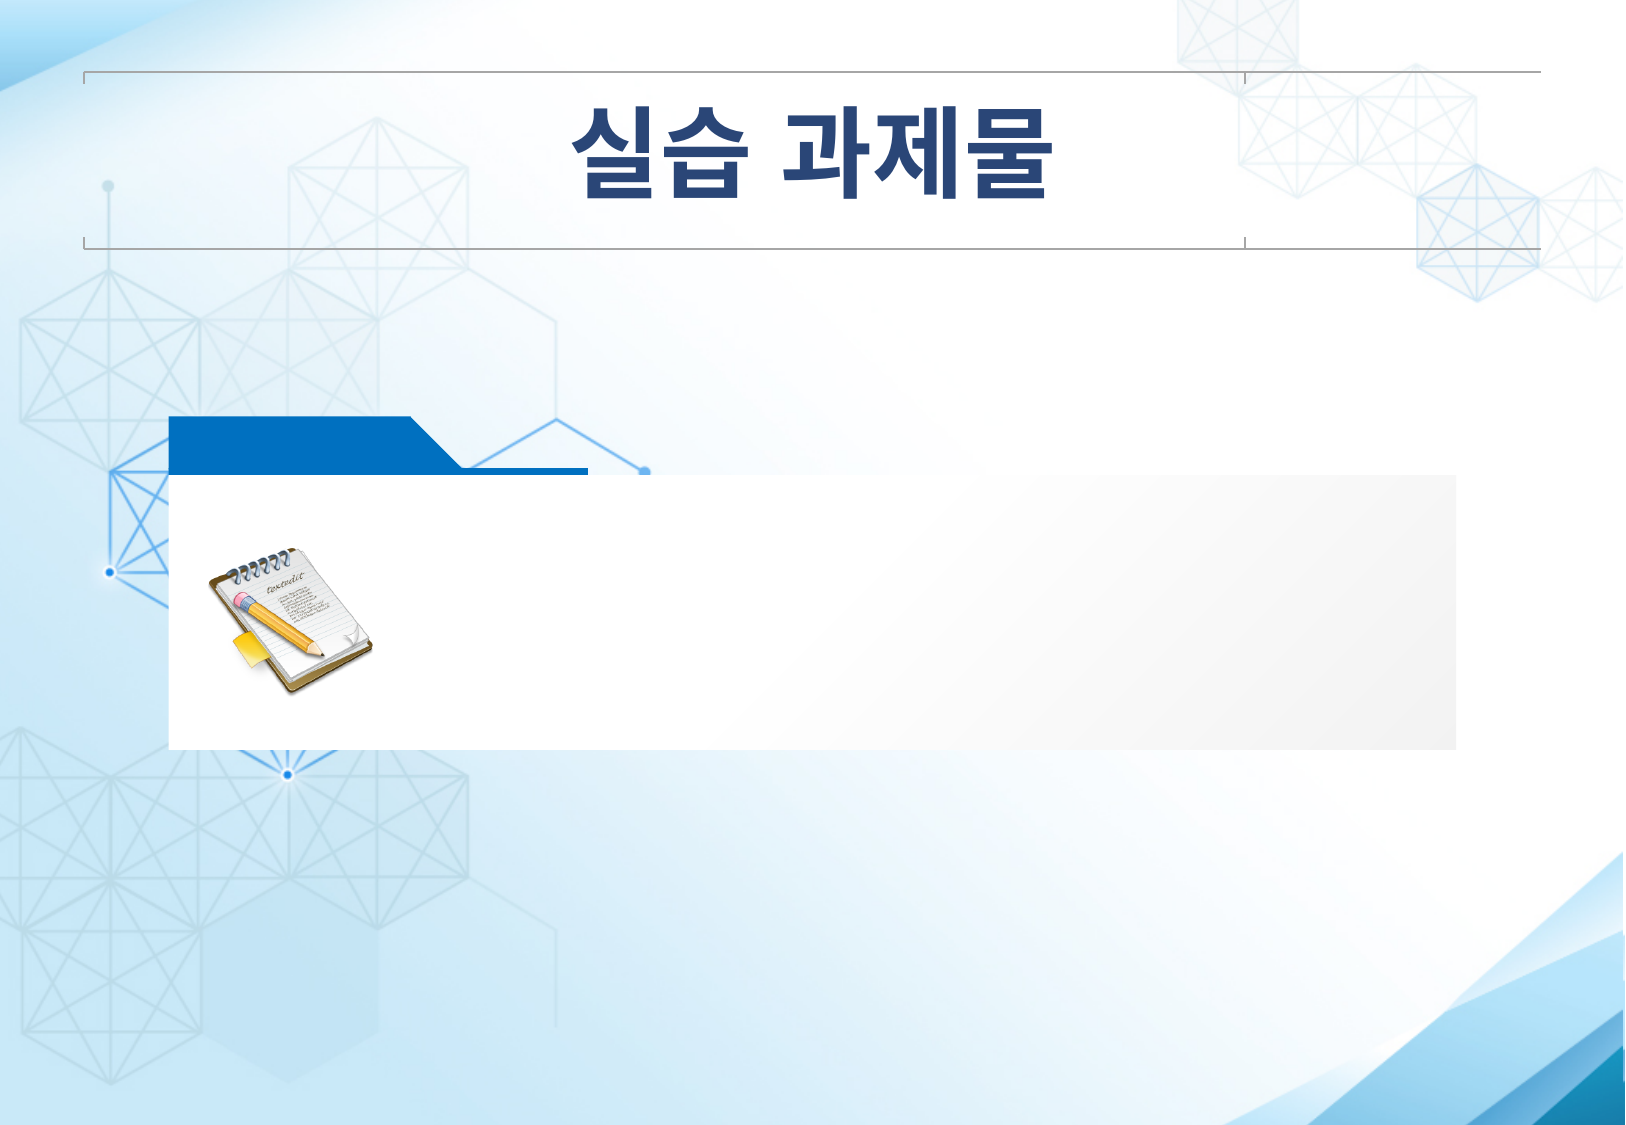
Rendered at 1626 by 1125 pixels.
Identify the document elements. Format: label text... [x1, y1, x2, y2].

title 실습 과제물 [121, 96, 1504, 227]
picture [0, 0, 1625, 1125]
